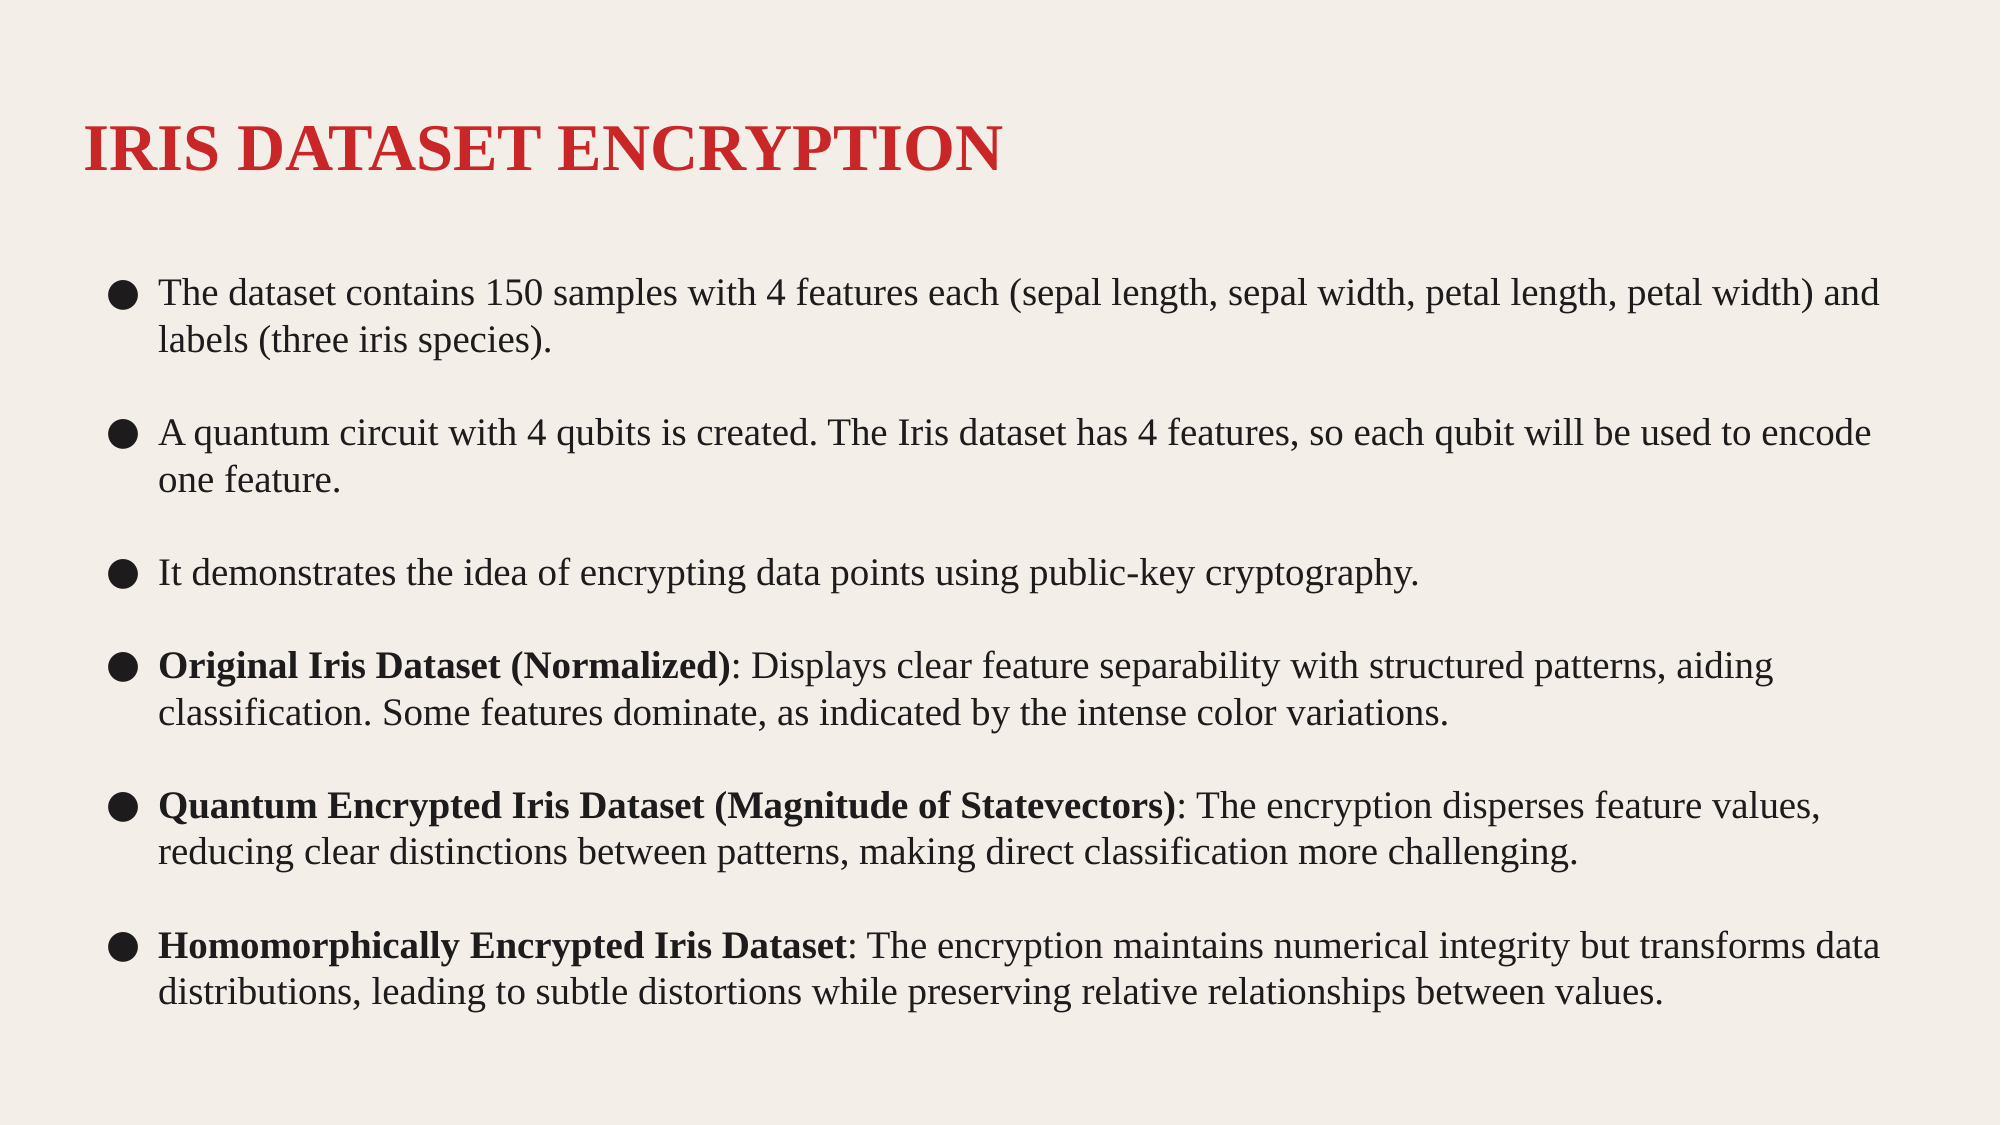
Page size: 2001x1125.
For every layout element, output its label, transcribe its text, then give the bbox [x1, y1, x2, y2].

title IRIS DATASET ENCRYPTION [68, 88, 1932, 214]
list The dataset contains 150 samples with 4 features each (sepal length, sepal width, petal length, petal width) and labels (three iris species). A quantum circuit with 4 qubits is created. The Iris dataset has 4 features, so each qubit will be used to encode one feature. It demonstrates the idea of encrypting data points using public-key cryptography. Original Iris Dataset (Normalized): Displays clear feature separability with structured patterns, aiding classification. Some features dominate, as indicated by the intense color variations. Quantum Encrypted Iris Dataset (Magnitude of Statevectors): The encryption disperses feature values, reducing clear distinctions between patterns, making direct classification more challenging. Homomorphically Encrypted Iris Dataset: The encryption maintains numerical integrity but transforms data distributions, leading to subtle distortions while preserving relative relationships between values. [68, 252, 1932, 1000]
